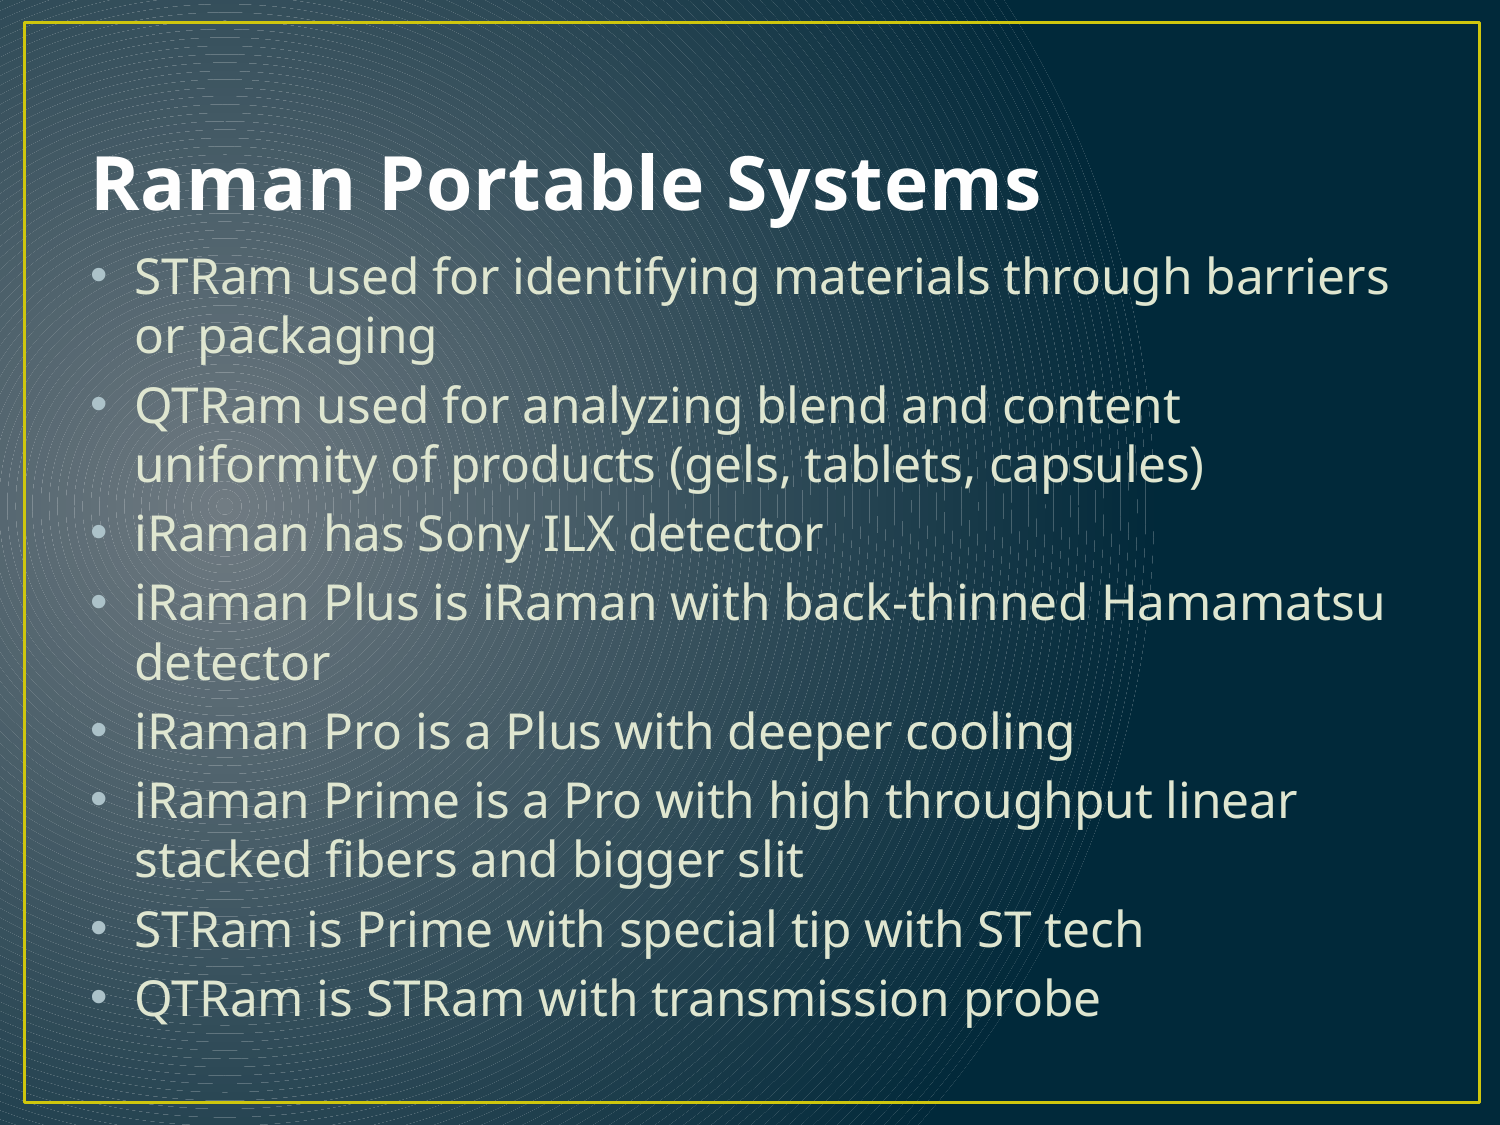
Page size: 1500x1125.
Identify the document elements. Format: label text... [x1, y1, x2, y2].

list STRam used for identifying materials through barriers or packaging QTRam used for analyzing blend and content uniformity of products (gels, tablets, capsules) iRaman has Sony ILX detector iRaman Plus is iRaman with back-thinned Hamamatsu detector iRaman Pro is a Plus with deeper cooling iRaman Prime is a Pro with high throughput linear stacked fibers and bigger slit STRam is Prime with special tip with ST tech QTRam is STRam with transmission probe [75, 237, 1425, 1038]
title Raman Portable Systems [75, 45, 1425, 233]
